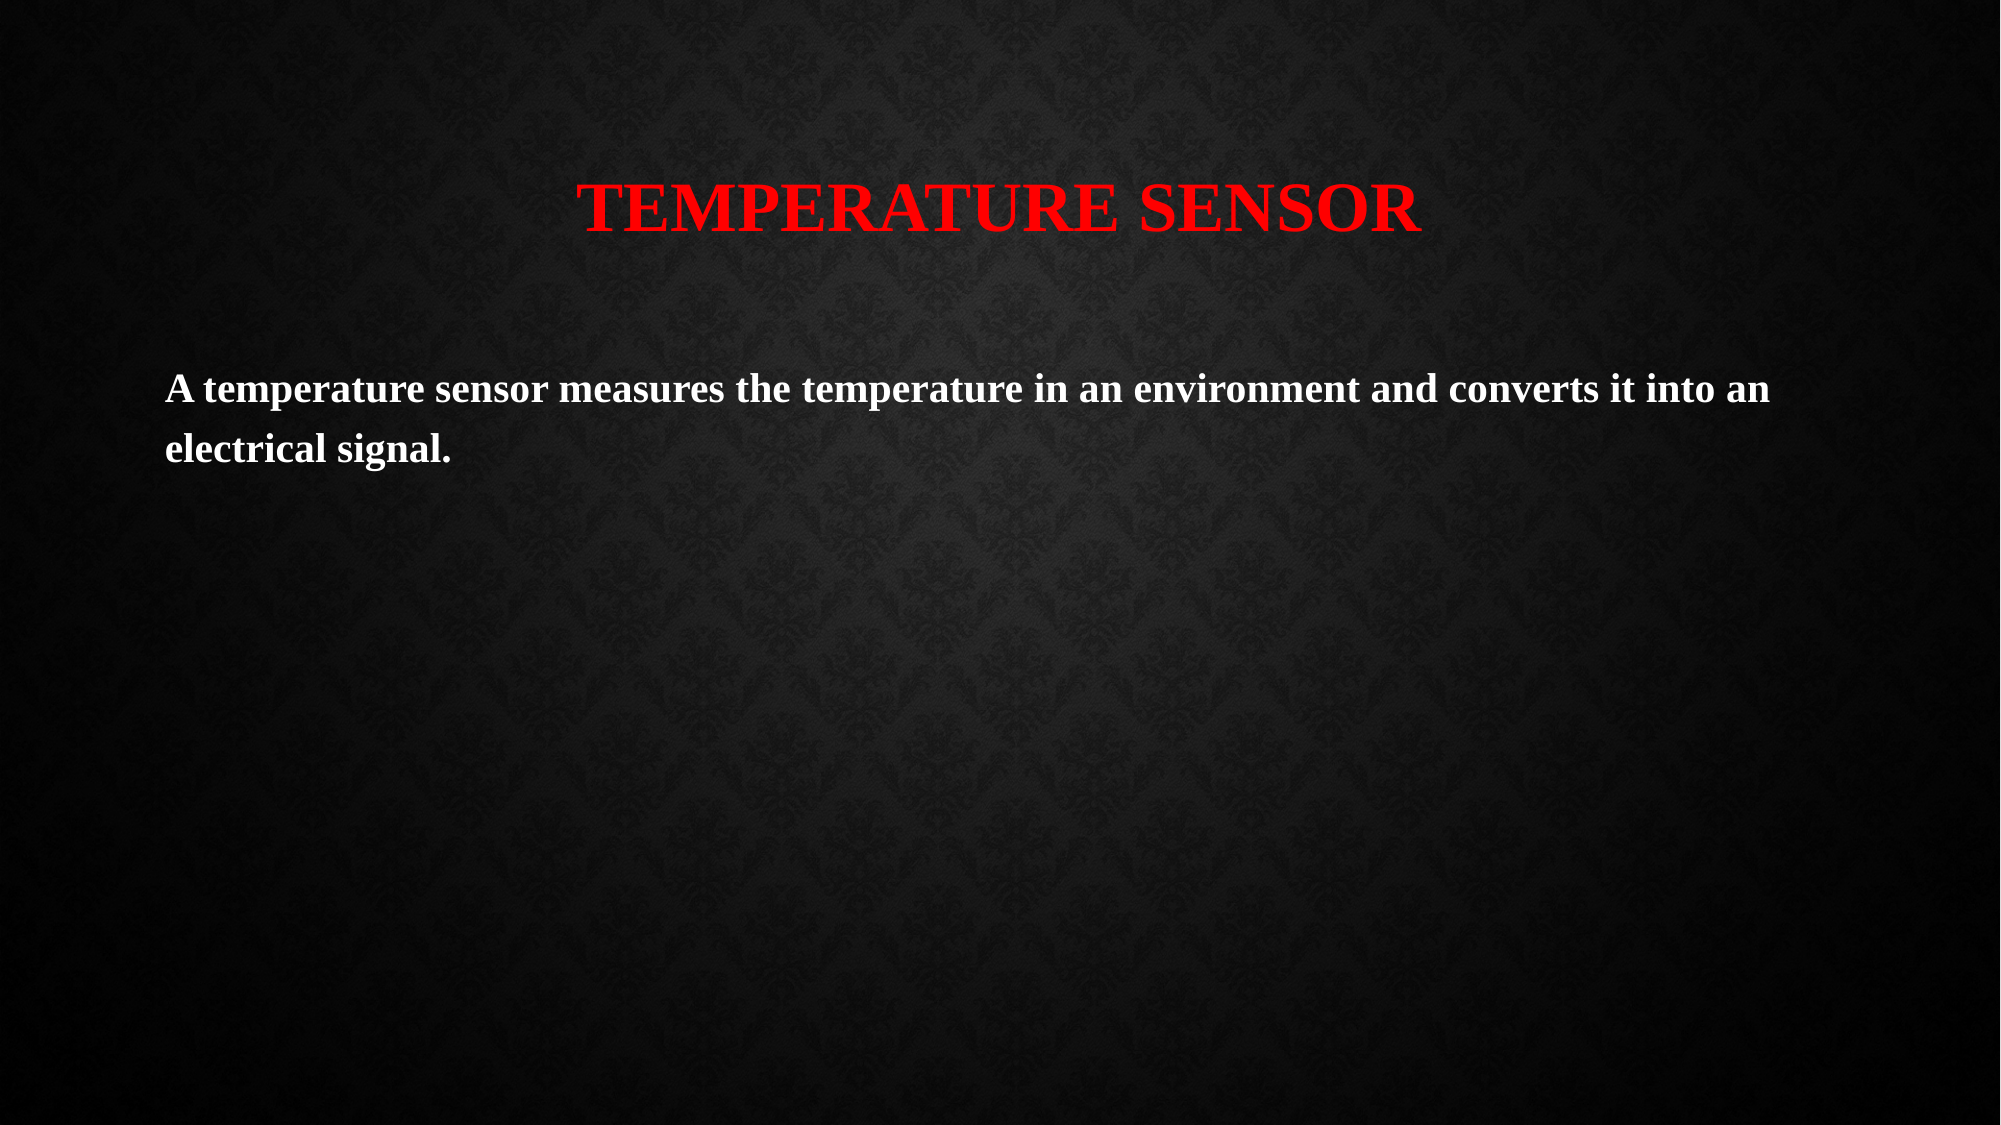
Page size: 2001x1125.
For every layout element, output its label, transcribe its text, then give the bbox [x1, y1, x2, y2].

title Temperature Sensor [149, 99, 1849, 318]
list A temperature sensor measures the temperature in an environment and converts it into an electrical signal. [149, 343, 1849, 950]
